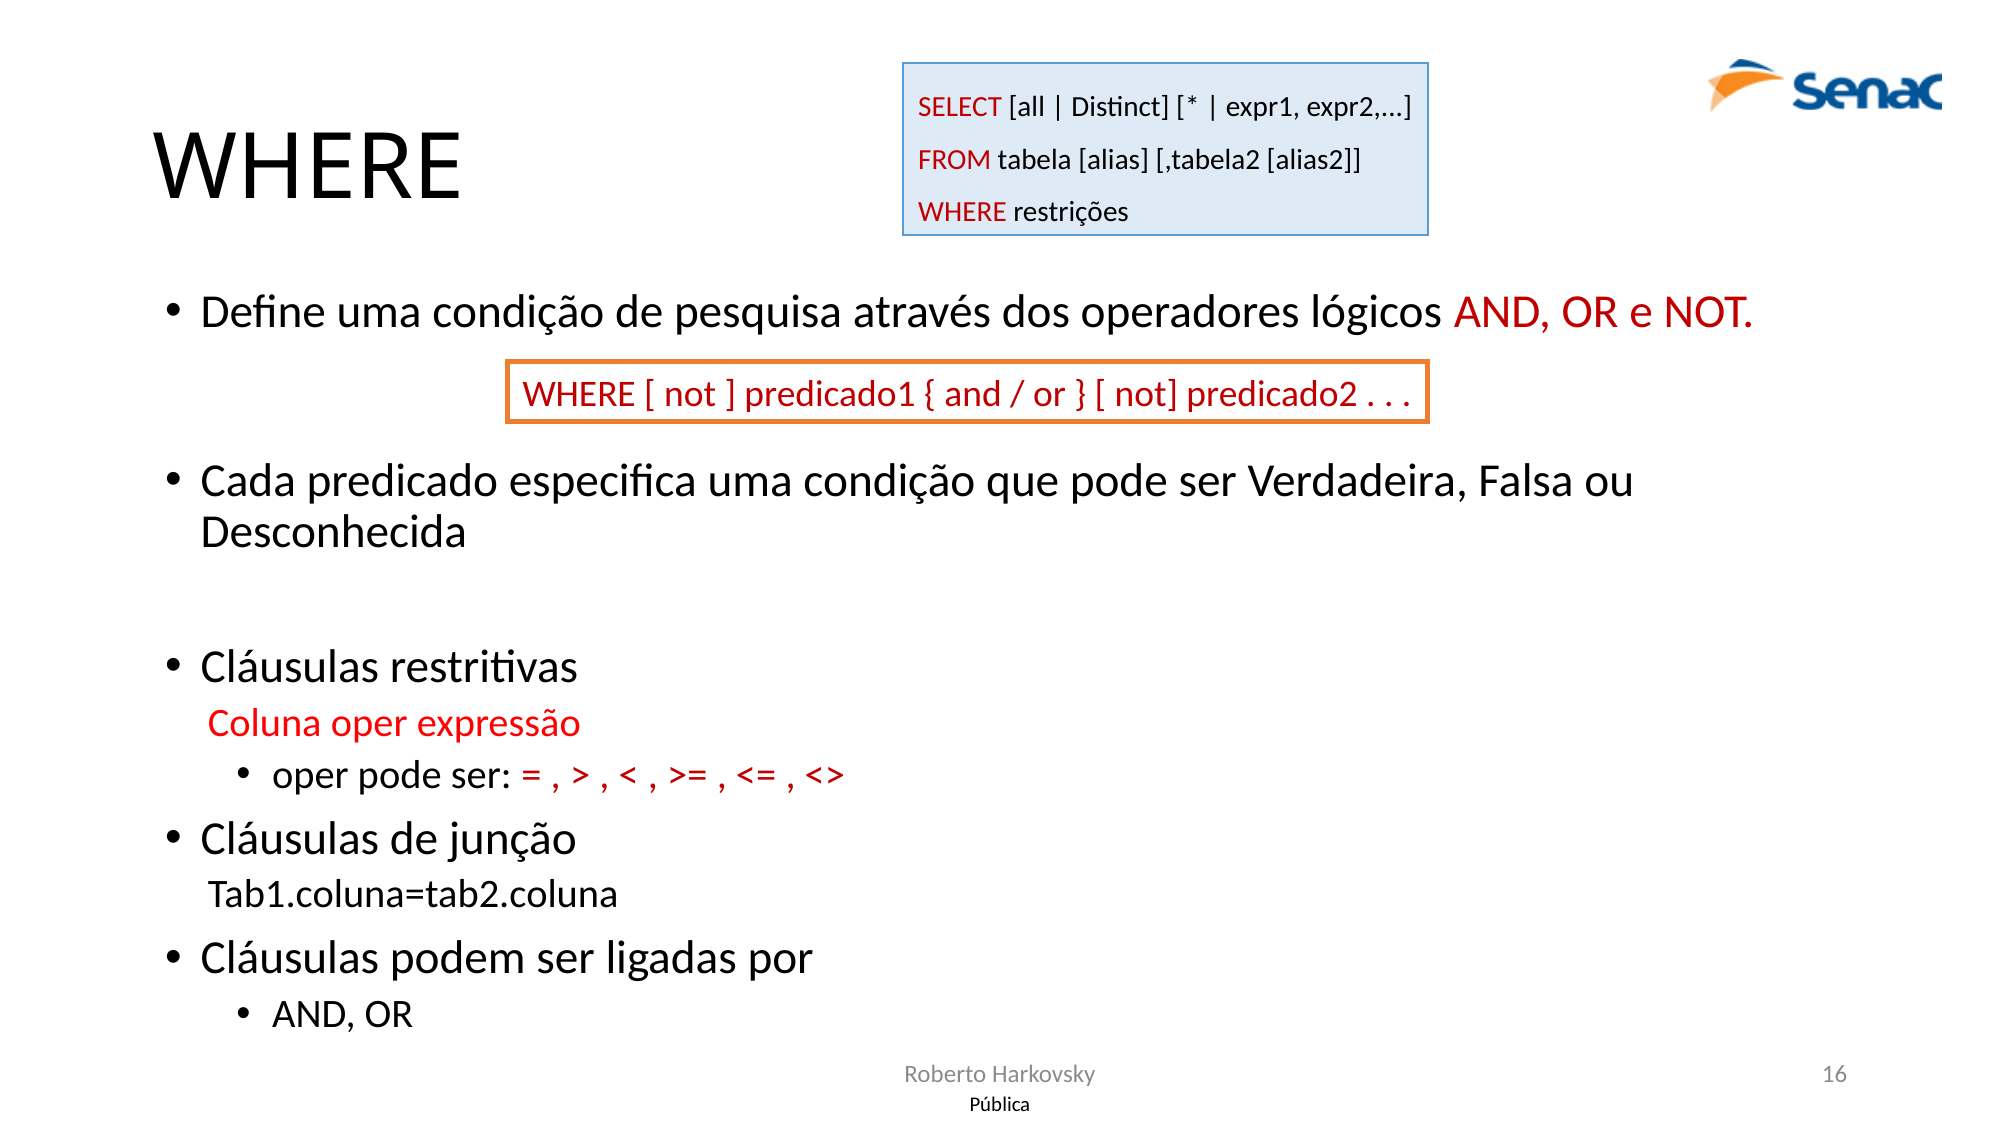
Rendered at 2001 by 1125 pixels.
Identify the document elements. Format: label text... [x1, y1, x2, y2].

footer Roberto Harkovsky [662, 1042, 1338, 1103]
text_box WHERE [ not ] predicado1 { and / or } [ not] predicado2 . . . [507, 361, 1428, 422]
slide_number 16 [1412, 1042, 1863, 1103]
text_box SELECT [all | Distinct] [* | expr1, expr2,...] FROM tabela [alias] [,tabela2 [alias2]] WHERE restrições [902, 62, 1429, 236]
picture [1863, 59, 1942, 112]
list Define uma condição de pesquisa através dos operadores lógicos AND, OR e NOT. Cada predicado especifica uma condição que pode ser Verdadeira, Falsa ou Desconhecida Cláusulas restritivas Coluna oper expressão oper pode ser: = , > , < , >= , <= , <> Cláusulas de junção Tab1.coluna=tab2.coluna Cláusulas podem ser ligadas por AND, OR [150, 278, 1850, 1047]
title WHERE [137, 59, 1863, 278]
